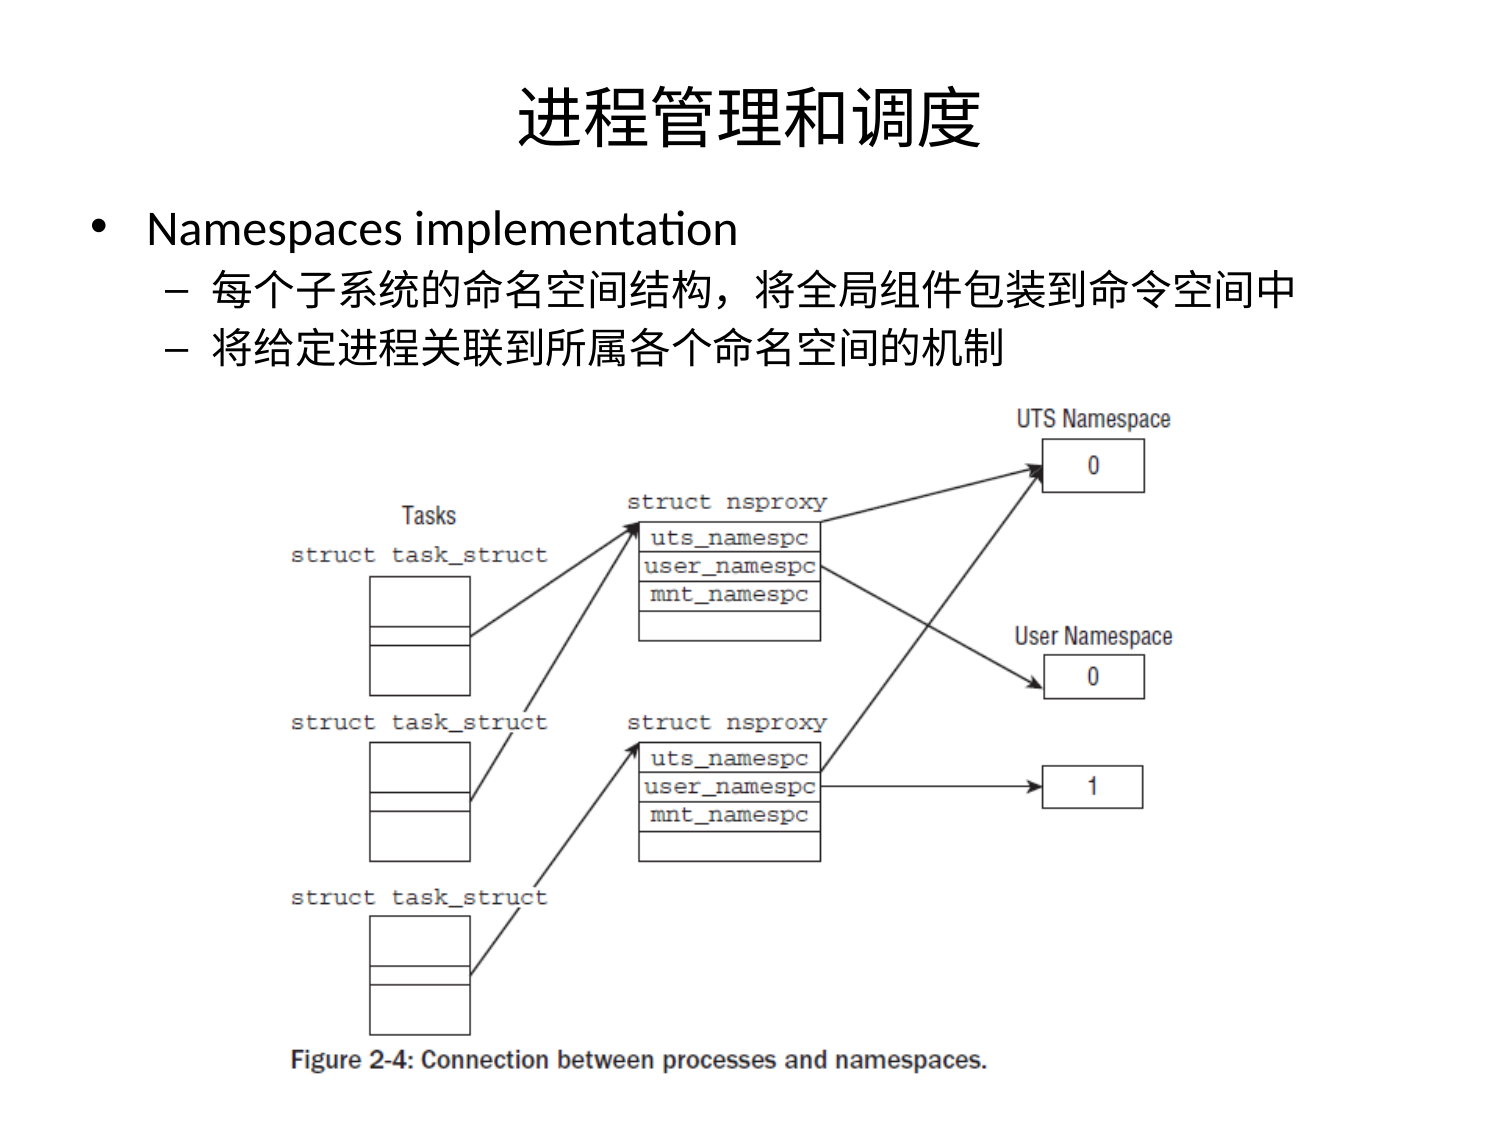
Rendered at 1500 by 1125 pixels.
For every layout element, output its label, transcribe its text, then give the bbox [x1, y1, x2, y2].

title 进程管理和调度 [75, 45, 1425, 187]
picture [249, 387, 1223, 1087]
list Namespaces implementation 每个子系统的命名空间结构，将全局组件包装到命令空间中 将给定进程关联到所属各个命名空间的机制 [75, 187, 1425, 1100]
